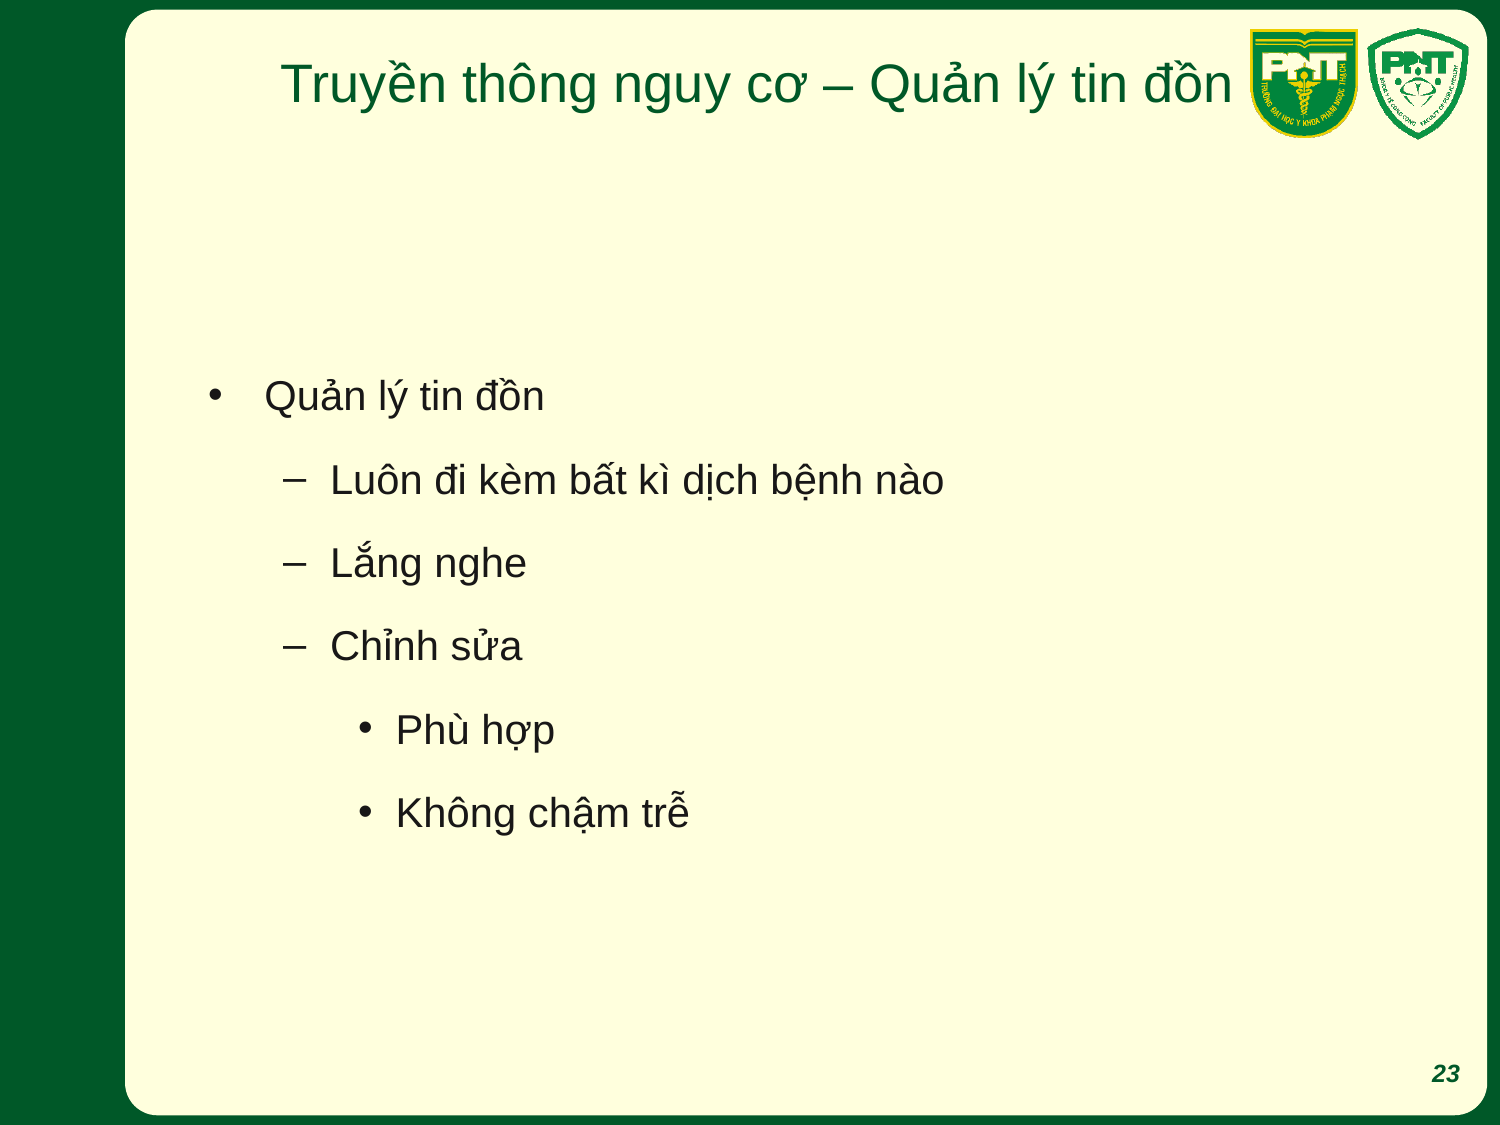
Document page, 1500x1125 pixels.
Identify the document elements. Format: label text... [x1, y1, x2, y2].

slide_number 23 [1175, 1042, 1475, 1103]
list Quản lý tin đồn Luôn đi kèm bất kì dịch bệnh nào Lắng nghe Chỉnh sửa Phù hợp Không chậm trễ [192, 149, 1426, 1031]
picture [1251, 29, 1358, 138]
picture [1362, 23, 1473, 144]
title Truyền thông nguy cơ – Quản lý tin đồn [142, 24, 1251, 138]
